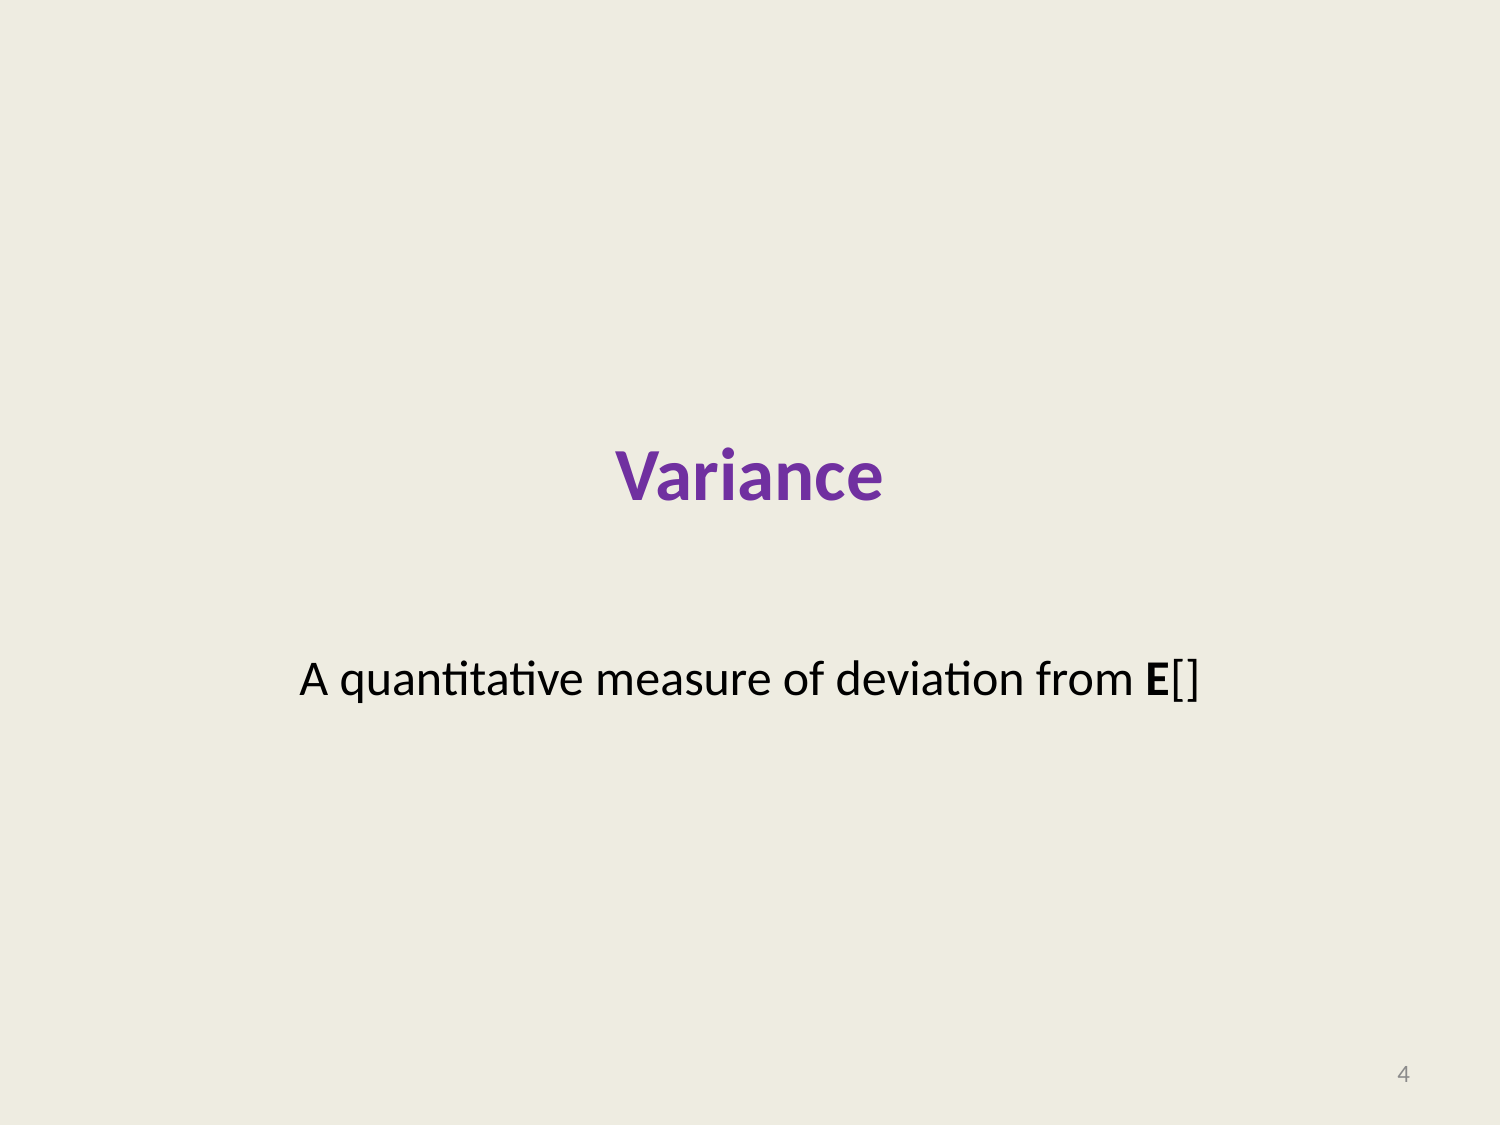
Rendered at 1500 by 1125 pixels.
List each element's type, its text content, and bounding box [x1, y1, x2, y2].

slide_number 4 [1074, 1042, 1425, 1103]
title Variance [112, 349, 1388, 591]
